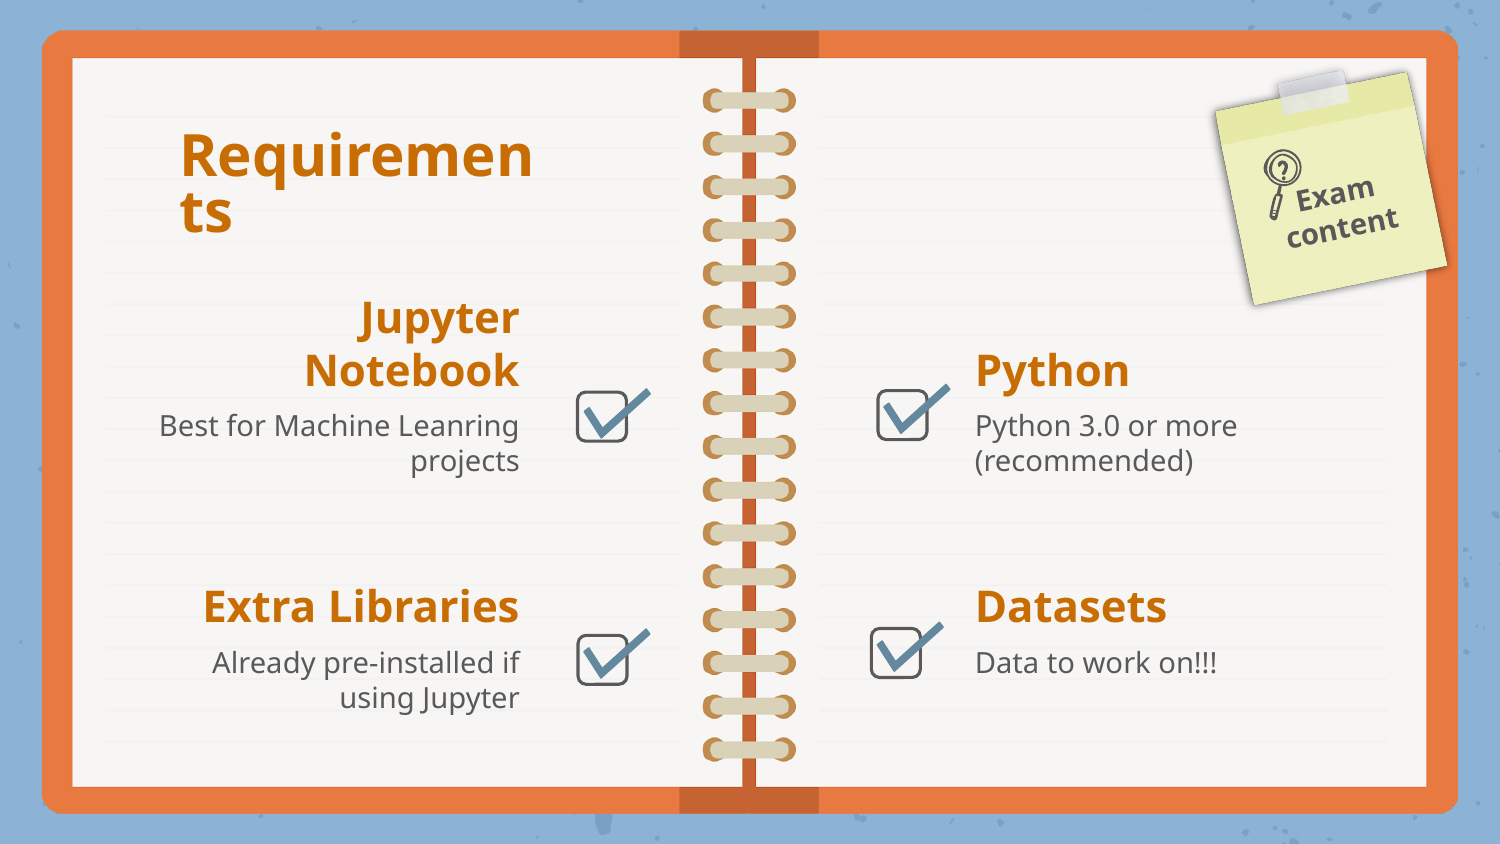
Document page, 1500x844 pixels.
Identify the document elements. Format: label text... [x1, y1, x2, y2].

title Requirements [164, 116, 559, 211]
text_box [871, 621, 944, 678]
picture [41, 25, 1458, 814]
subtitle Best for Machine Leanring projects [131, 392, 535, 510]
title Jupyter Notebook [131, 329, 535, 392]
title Datasets [959, 565, 1364, 629]
subtitle Python 3.0 or more (recommended) [959, 392, 1364, 510]
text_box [1256, 148, 1303, 221]
text_box [584, 388, 651, 438]
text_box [577, 628, 651, 685]
title Python [959, 329, 1364, 392]
subtitle Data to work on!!! [959, 629, 1364, 748]
text_box [577, 392, 627, 442]
subtitle Already pre-installed if using Jupyter [131, 629, 535, 748]
title Extra Libraries [131, 565, 535, 629]
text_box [877, 384, 951, 440]
